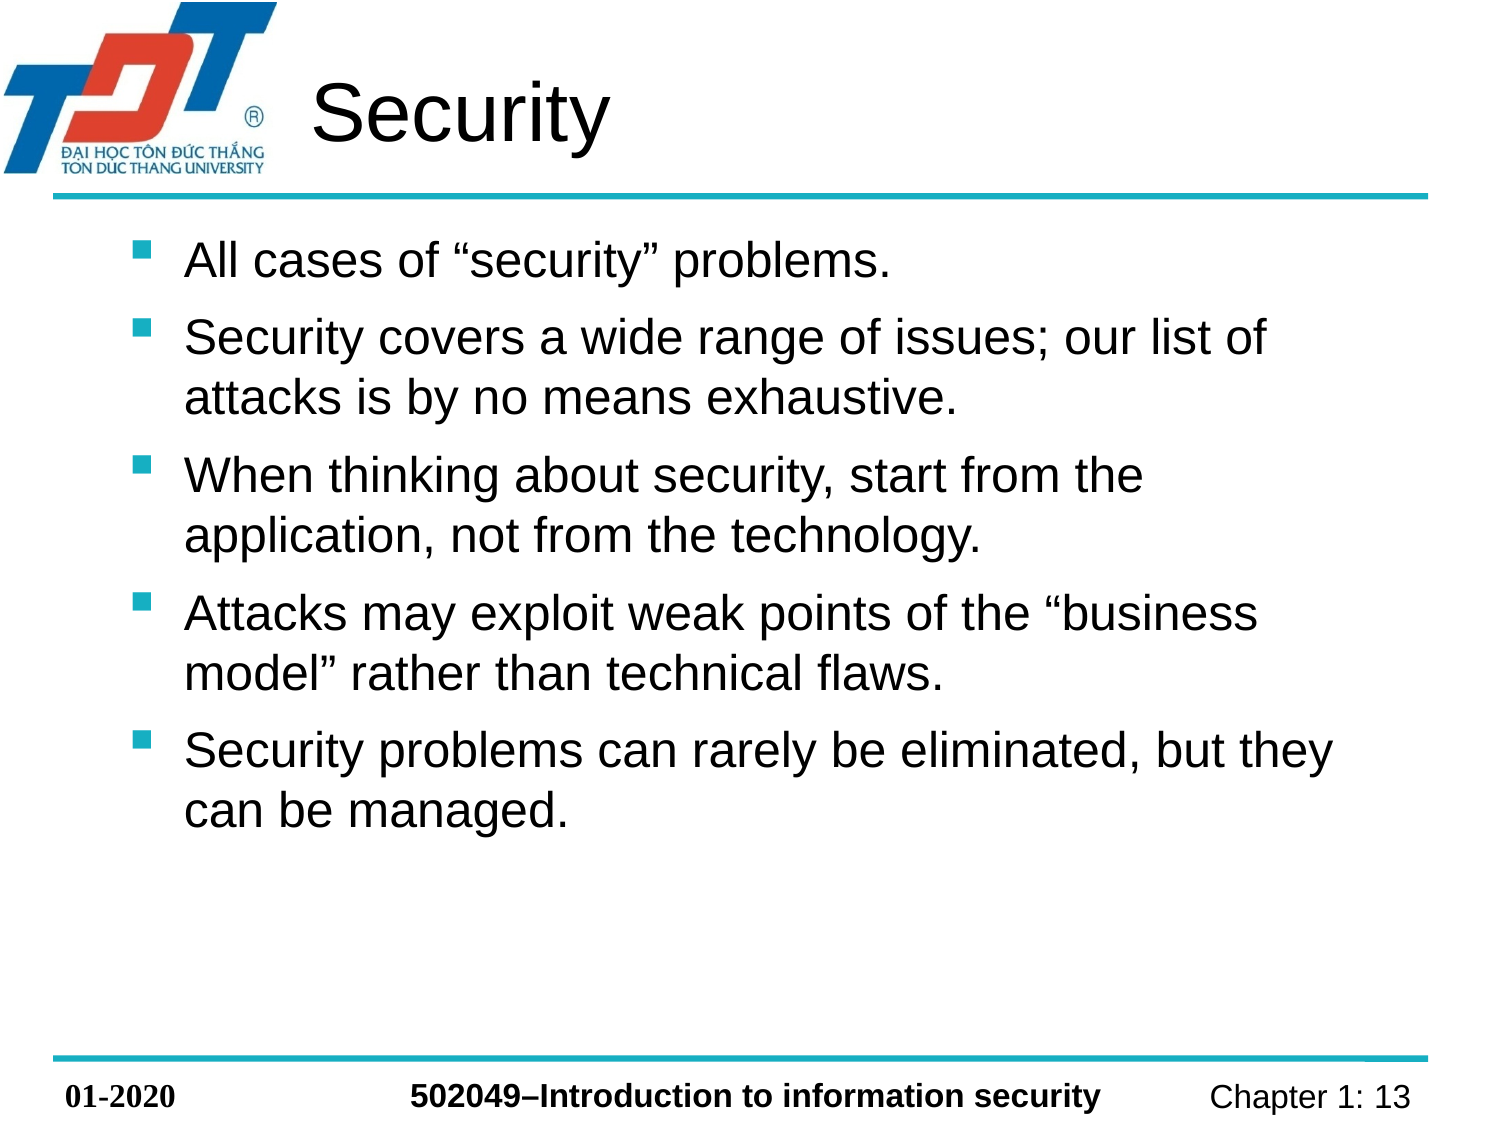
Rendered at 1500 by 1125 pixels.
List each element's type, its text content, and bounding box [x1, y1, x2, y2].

title Security [295, 42, 1500, 173]
list All cases of “security” problems. Security covers a wide range of issues; our list of attacks is by no means exhaustive. When thinking about security, start from the application, not from the technology. Attacks may exploit weak points of the “business model” rather than technical flaws. Security problems can rarely be eliminated, but they can be managed. [112, 220, 1388, 1035]
picture [3, 2, 277, 174]
